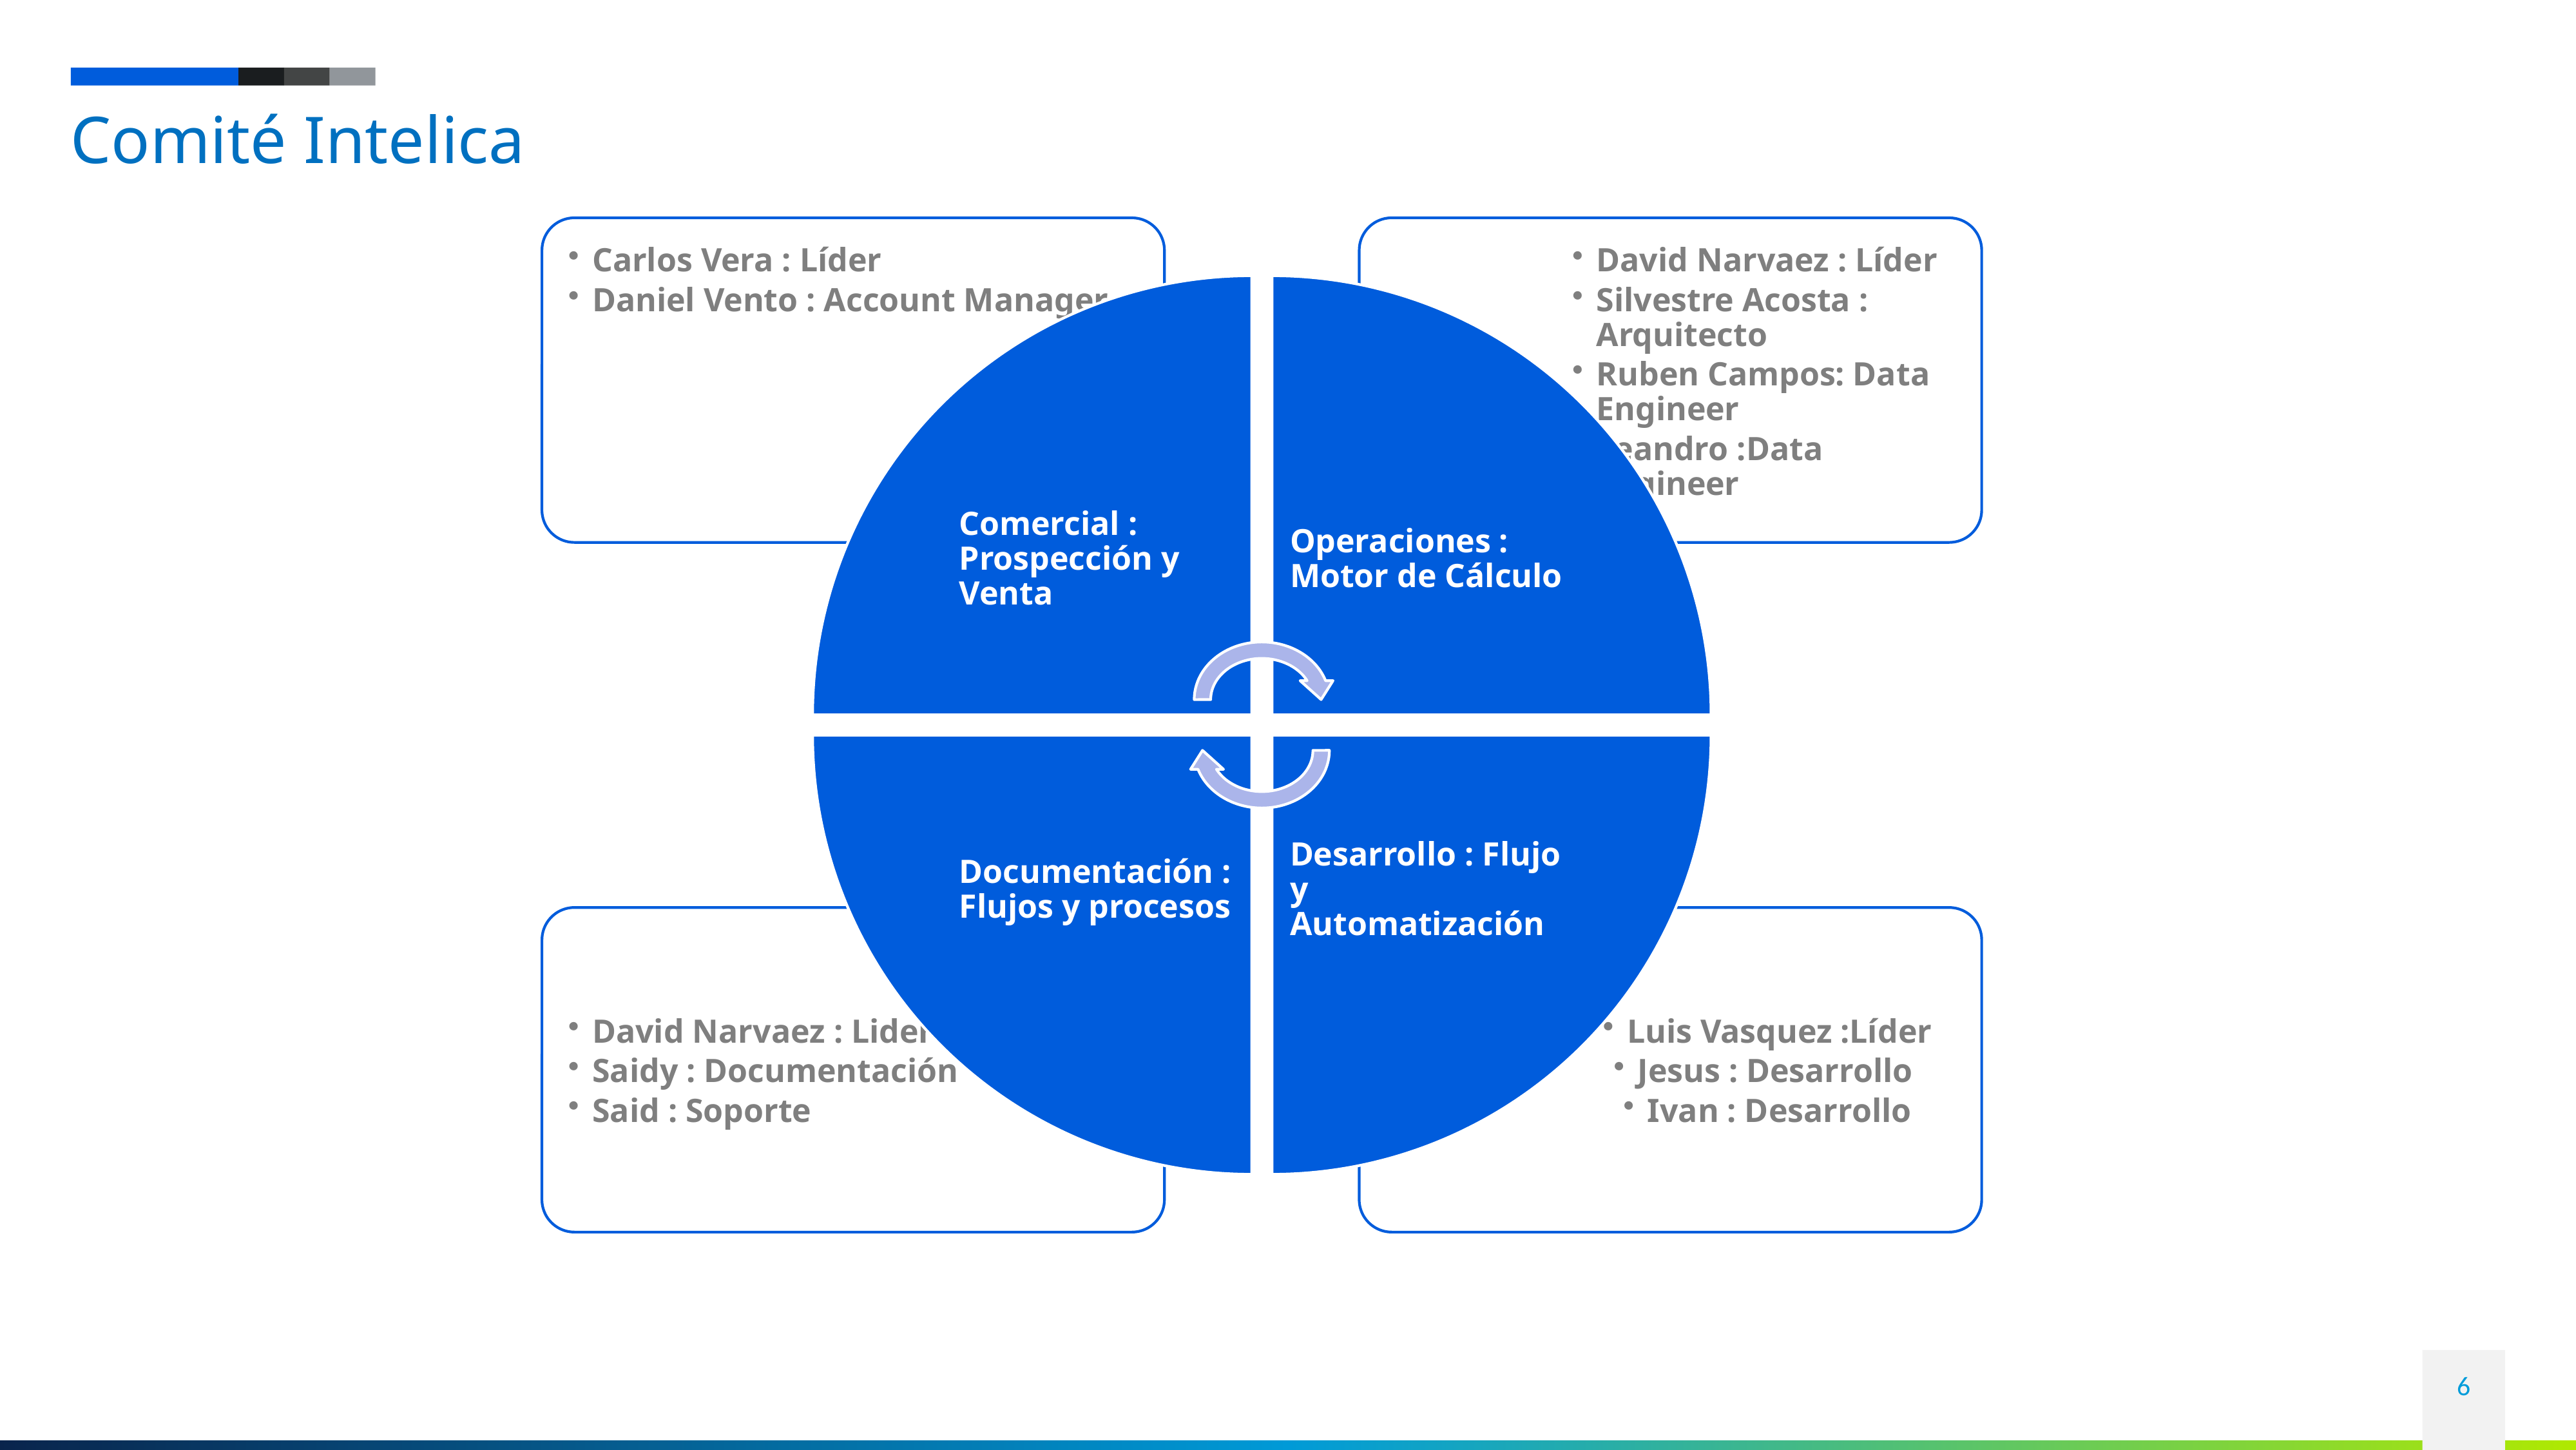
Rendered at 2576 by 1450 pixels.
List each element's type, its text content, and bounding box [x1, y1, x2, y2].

picture [2505, 1440, 2576, 1450]
picture [706, 1440, 713, 1450]
slide_number 6 [2422, 1364, 2506, 1442]
picture [697, 1440, 702, 1450]
picture [0, 1440, 681, 1450]
title Comité Intelica [70, 107, 2506, 214]
picture [684, 1440, 691, 1450]
picture [1421, 1440, 2422, 1450]
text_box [181, 217, 2343, 1233]
